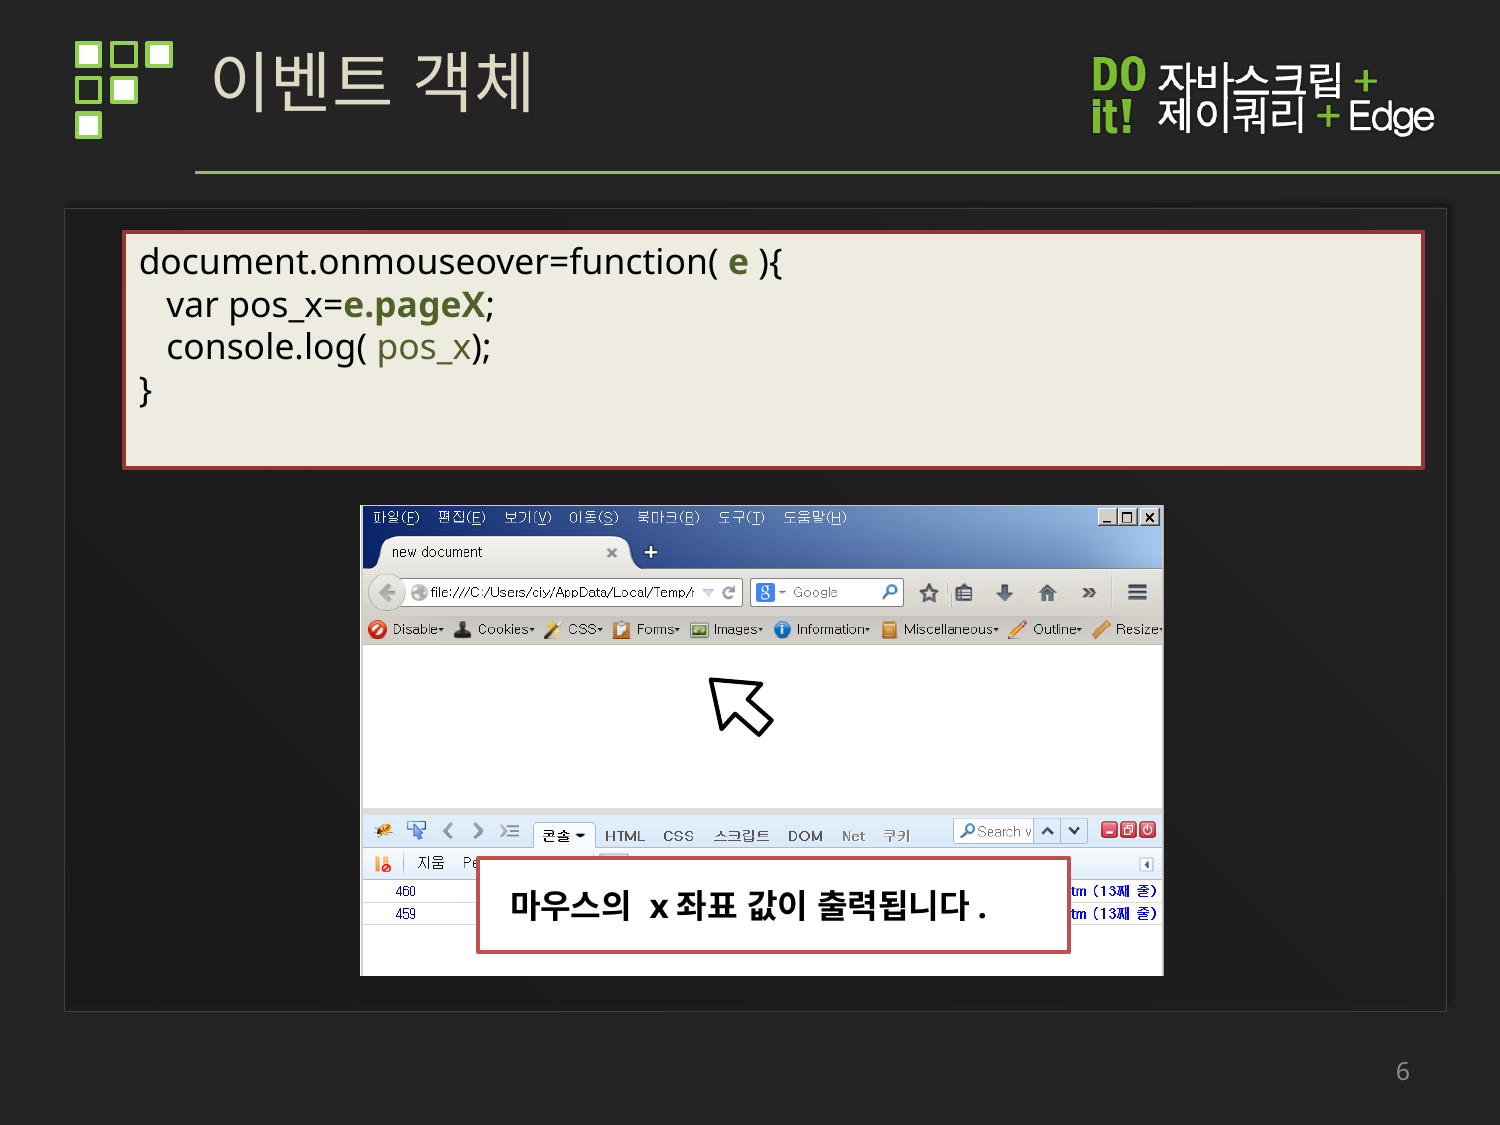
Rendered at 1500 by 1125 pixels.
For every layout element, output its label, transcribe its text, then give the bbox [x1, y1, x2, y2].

slide_number 6 [1074, 1042, 1425, 1103]
title 이벤트 객체 [194, 33, 1495, 161]
text_box document.onmouseover=function( e ){ var pos_x=e.pageX; console.log( pos_x); } [122, 230, 1425, 470]
picture [359, 505, 1164, 977]
